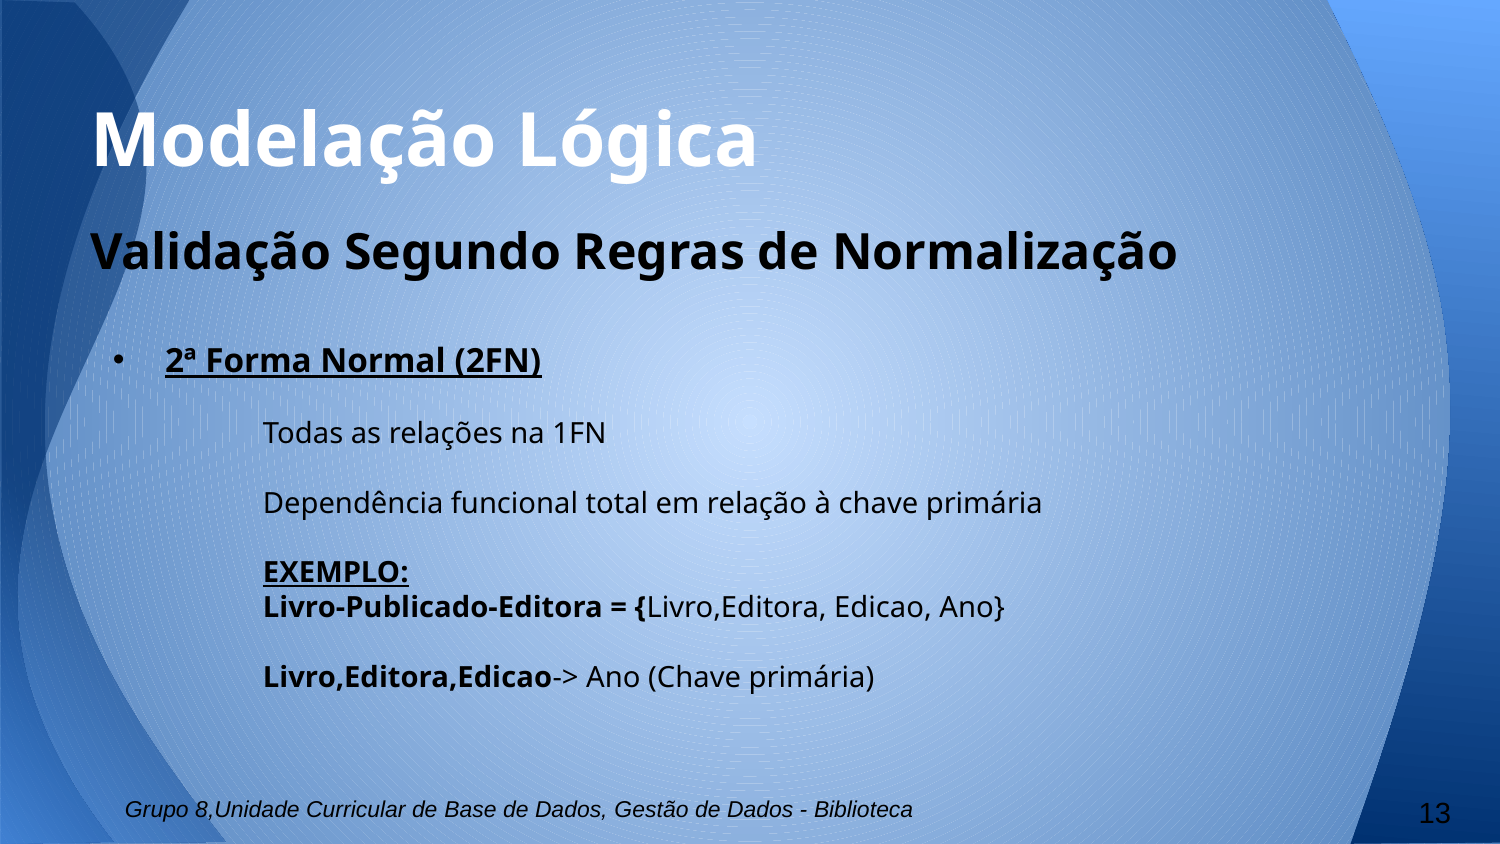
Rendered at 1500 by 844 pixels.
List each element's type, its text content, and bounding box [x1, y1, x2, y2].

list Validação Segundo Regras de Normalização 2ª Forma Normal (2FN) Todas as relações na 1FN Dependência funcional total em relação à chave primária EXEMPLO: Livro-Publicado-Editora = {Livro,Editora, Edicao, Ano} Livro,Editora,Edicao-> Ano (Chave primária) [75, 204, 1425, 800]
title Modelação Lógica [75, 33, 1425, 197]
text_box Grupo 8,Unidade Curricular de Base de Dados, Gestão de Dados - Biblioteca [109, 779, 1390, 821]
slide_number 13 [1403, 779, 1494, 844]
